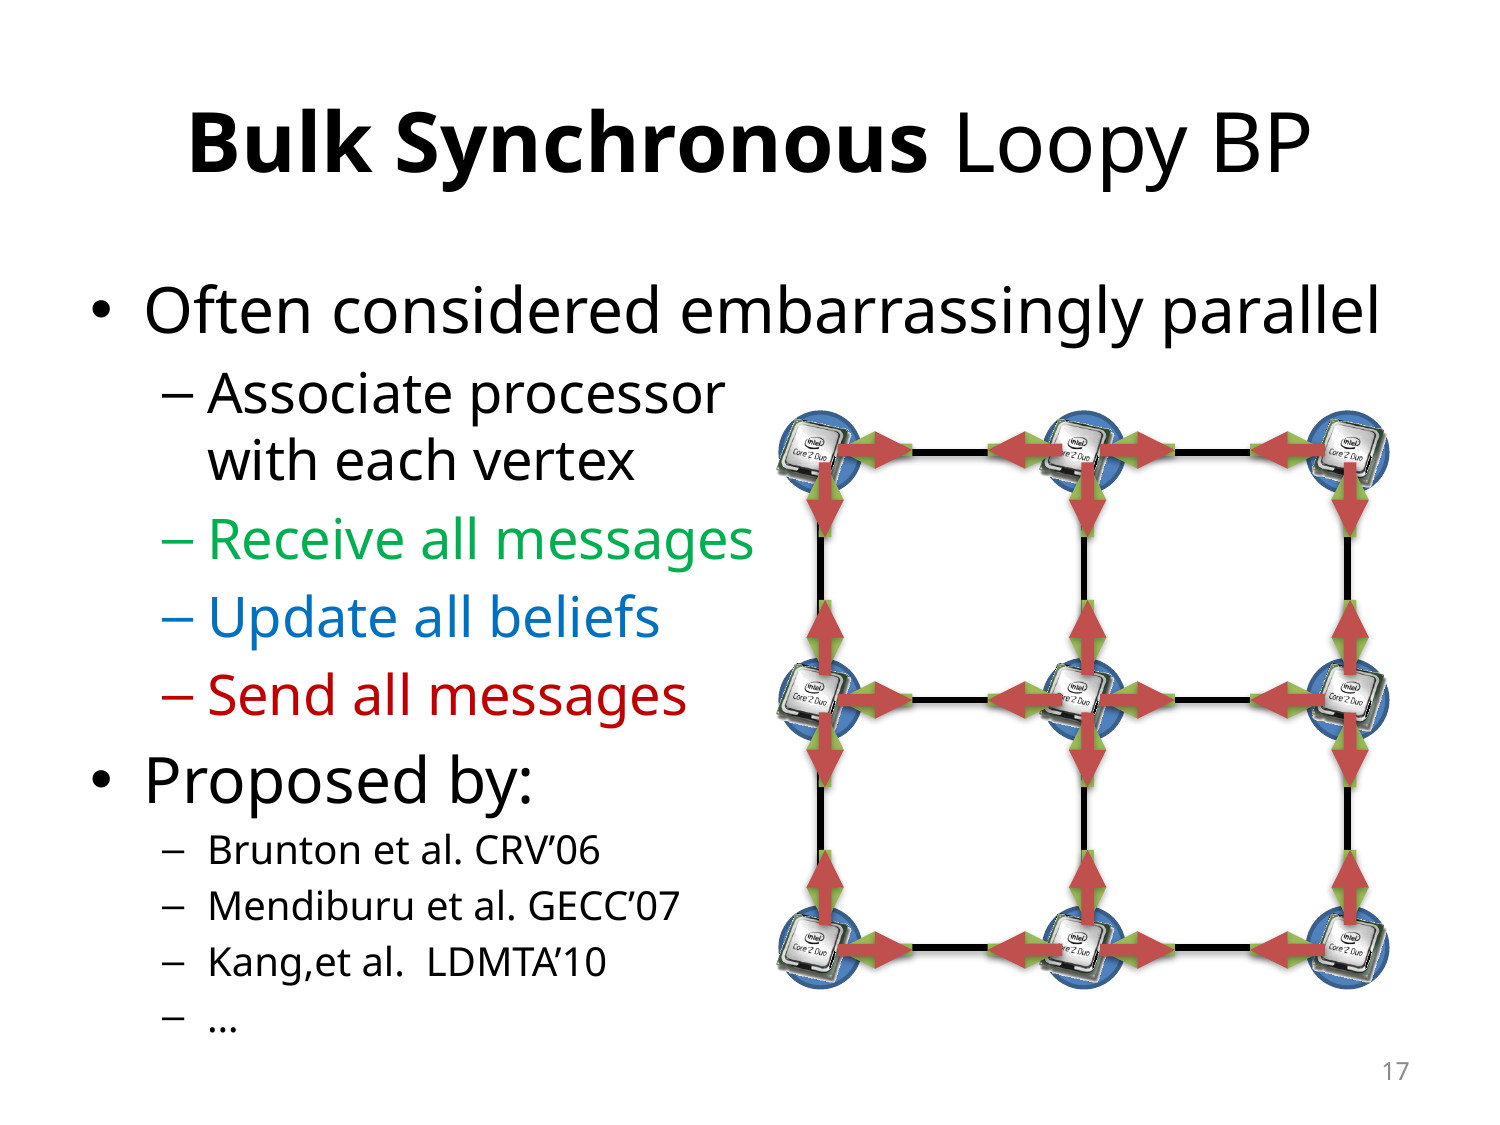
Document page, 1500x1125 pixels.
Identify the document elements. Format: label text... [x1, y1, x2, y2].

title Bulk Synchronous Loopy BP [75, 45, 1425, 233]
text_box [1326, 410, 1369, 416]
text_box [1310, 417, 1388, 488]
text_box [1310, 912, 1388, 983]
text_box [774, 417, 853, 488]
text_box [799, 410, 842, 416]
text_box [774, 662, 818, 733]
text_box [824, 449, 1351, 951]
slide_number 17 [1074, 1042, 1425, 1103]
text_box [1355, 662, 1388, 733]
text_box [774, 912, 853, 983]
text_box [1037, 961, 1115, 983]
list Often considered embarrassingly parallel Associate processor with each vertex Receive all messages Update all beliefs Send all messages Proposed by: Brunton et al. CRV’06 Mendiburu et al. GECC’07 Kang,et al. LDMTA’10 … [75, 262, 1425, 1063]
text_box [1037, 417, 1115, 447]
text_box [1062, 410, 1105, 416]
